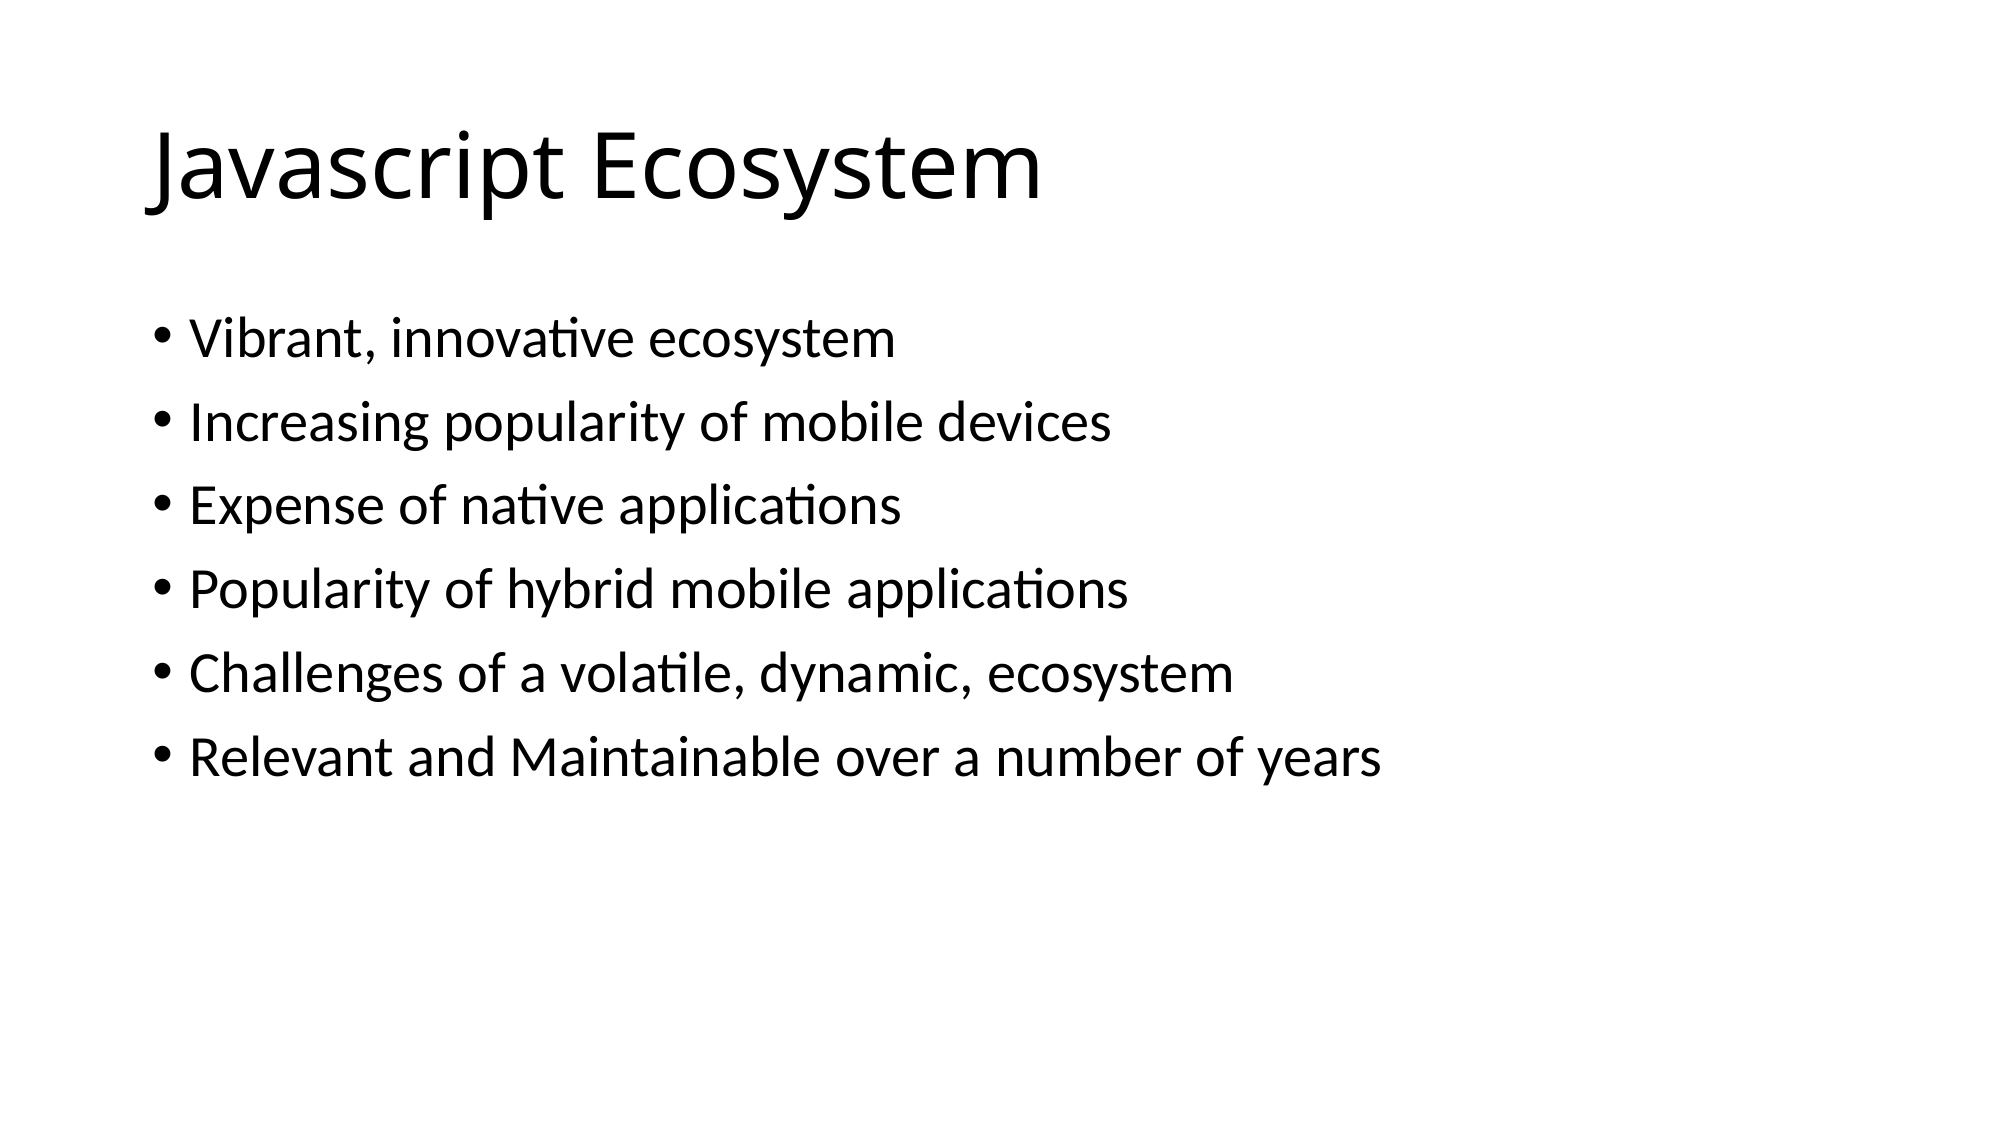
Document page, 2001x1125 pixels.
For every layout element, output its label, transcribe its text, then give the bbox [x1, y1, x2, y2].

list Vibrant, innovative ecosystem Increasing popularity of mobile devices Expense of native applications Popularity of hybrid mobile applications Challenges of a volatile, dynamic, ecosystem Relevant and Maintainable over a number of years [137, 299, 1863, 1014]
title Javascript Ecosystem [137, 59, 1863, 278]
